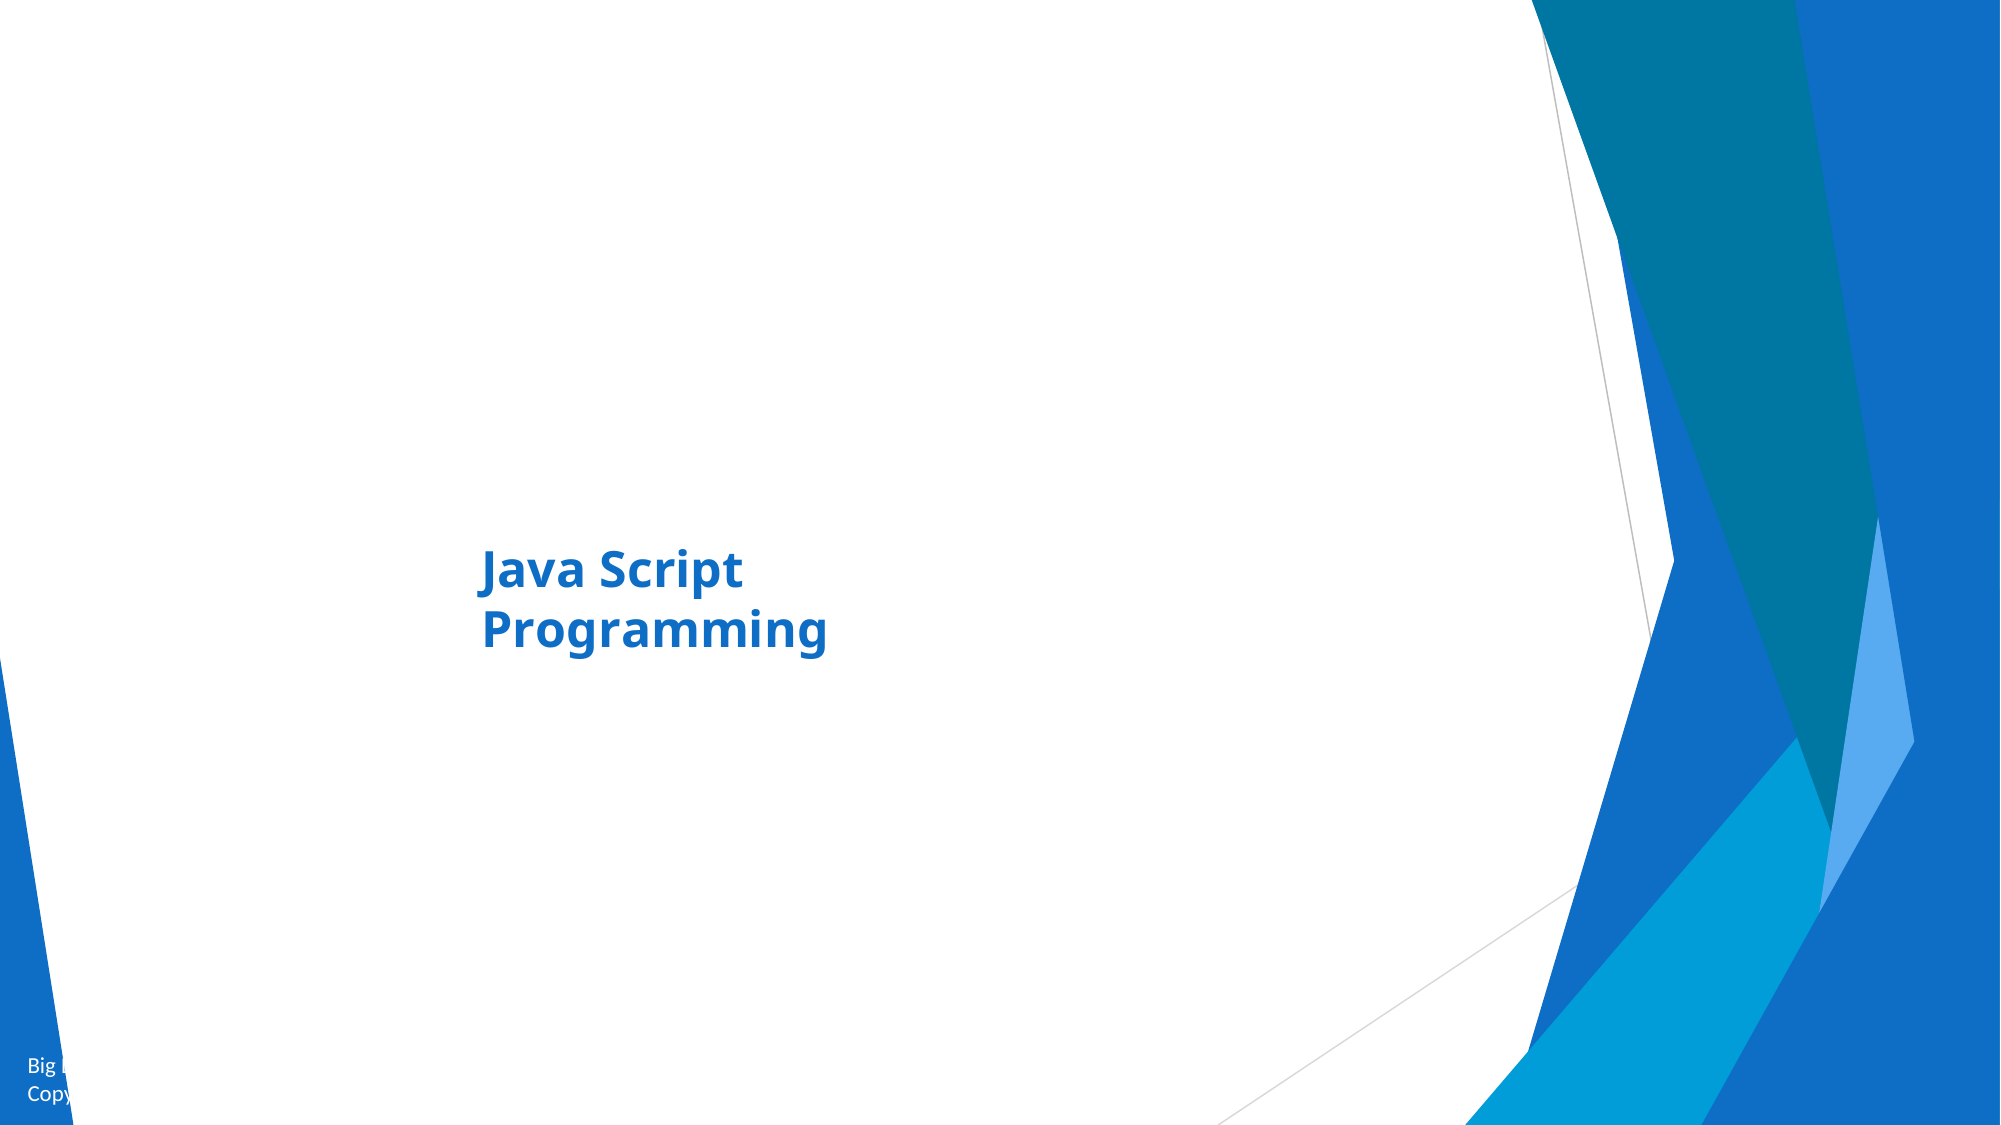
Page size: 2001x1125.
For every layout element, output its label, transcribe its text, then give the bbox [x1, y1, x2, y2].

text_box Java Script Programming [479, 537, 1062, 657]
footer Big Data and Analytics by Seema Acharya and Subhashini Chellappan Copyright 2015, WILEY INDIA PVT. LTD. [25, 1054, 667, 1125]
